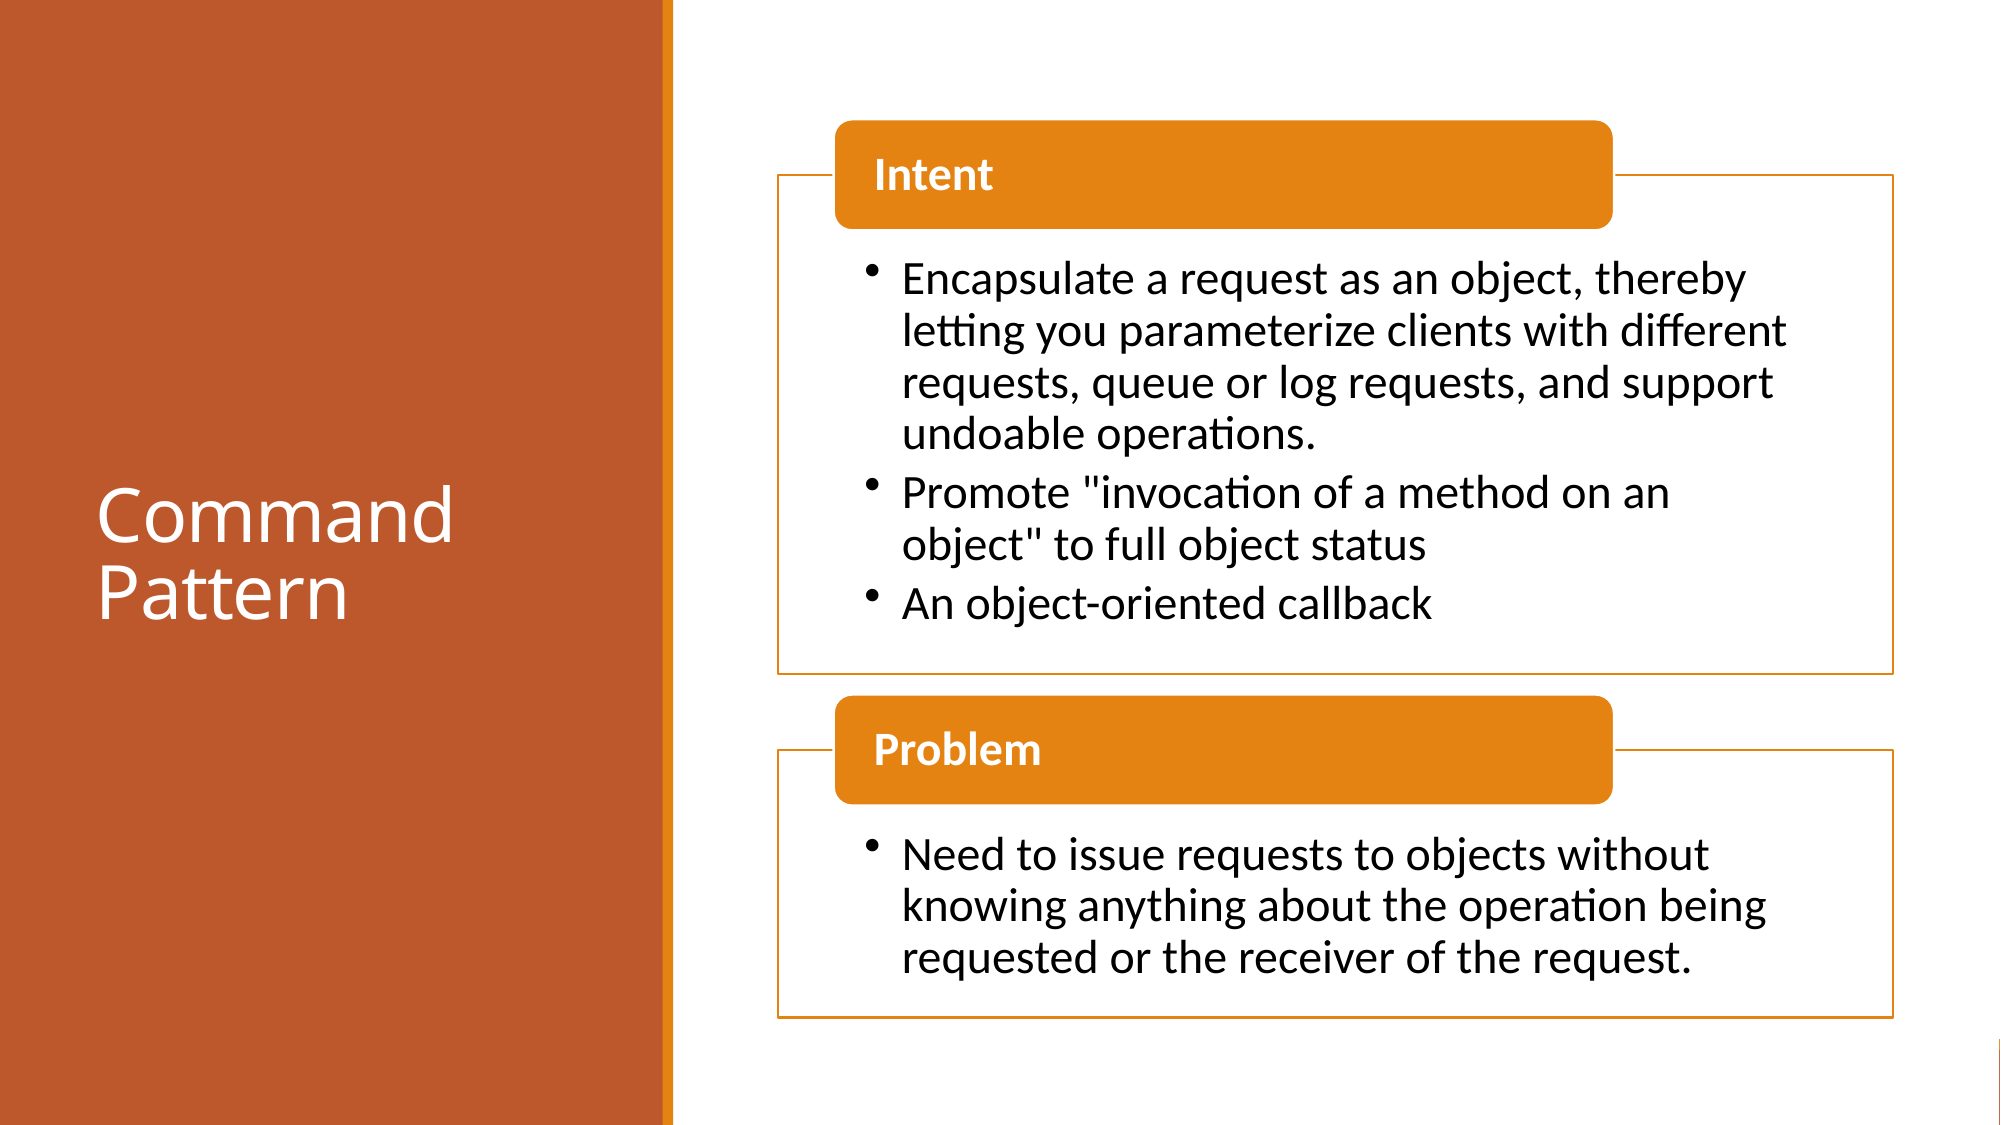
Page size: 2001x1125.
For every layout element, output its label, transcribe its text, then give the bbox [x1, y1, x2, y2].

title Command Pattern [80, 84, 587, 1032]
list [777, 104, 1894, 1033]
text_box [674, 0, 2000, 1125]
text_box [661, 0, 674, 1125]
text_box [0, 0, 661, 1125]
